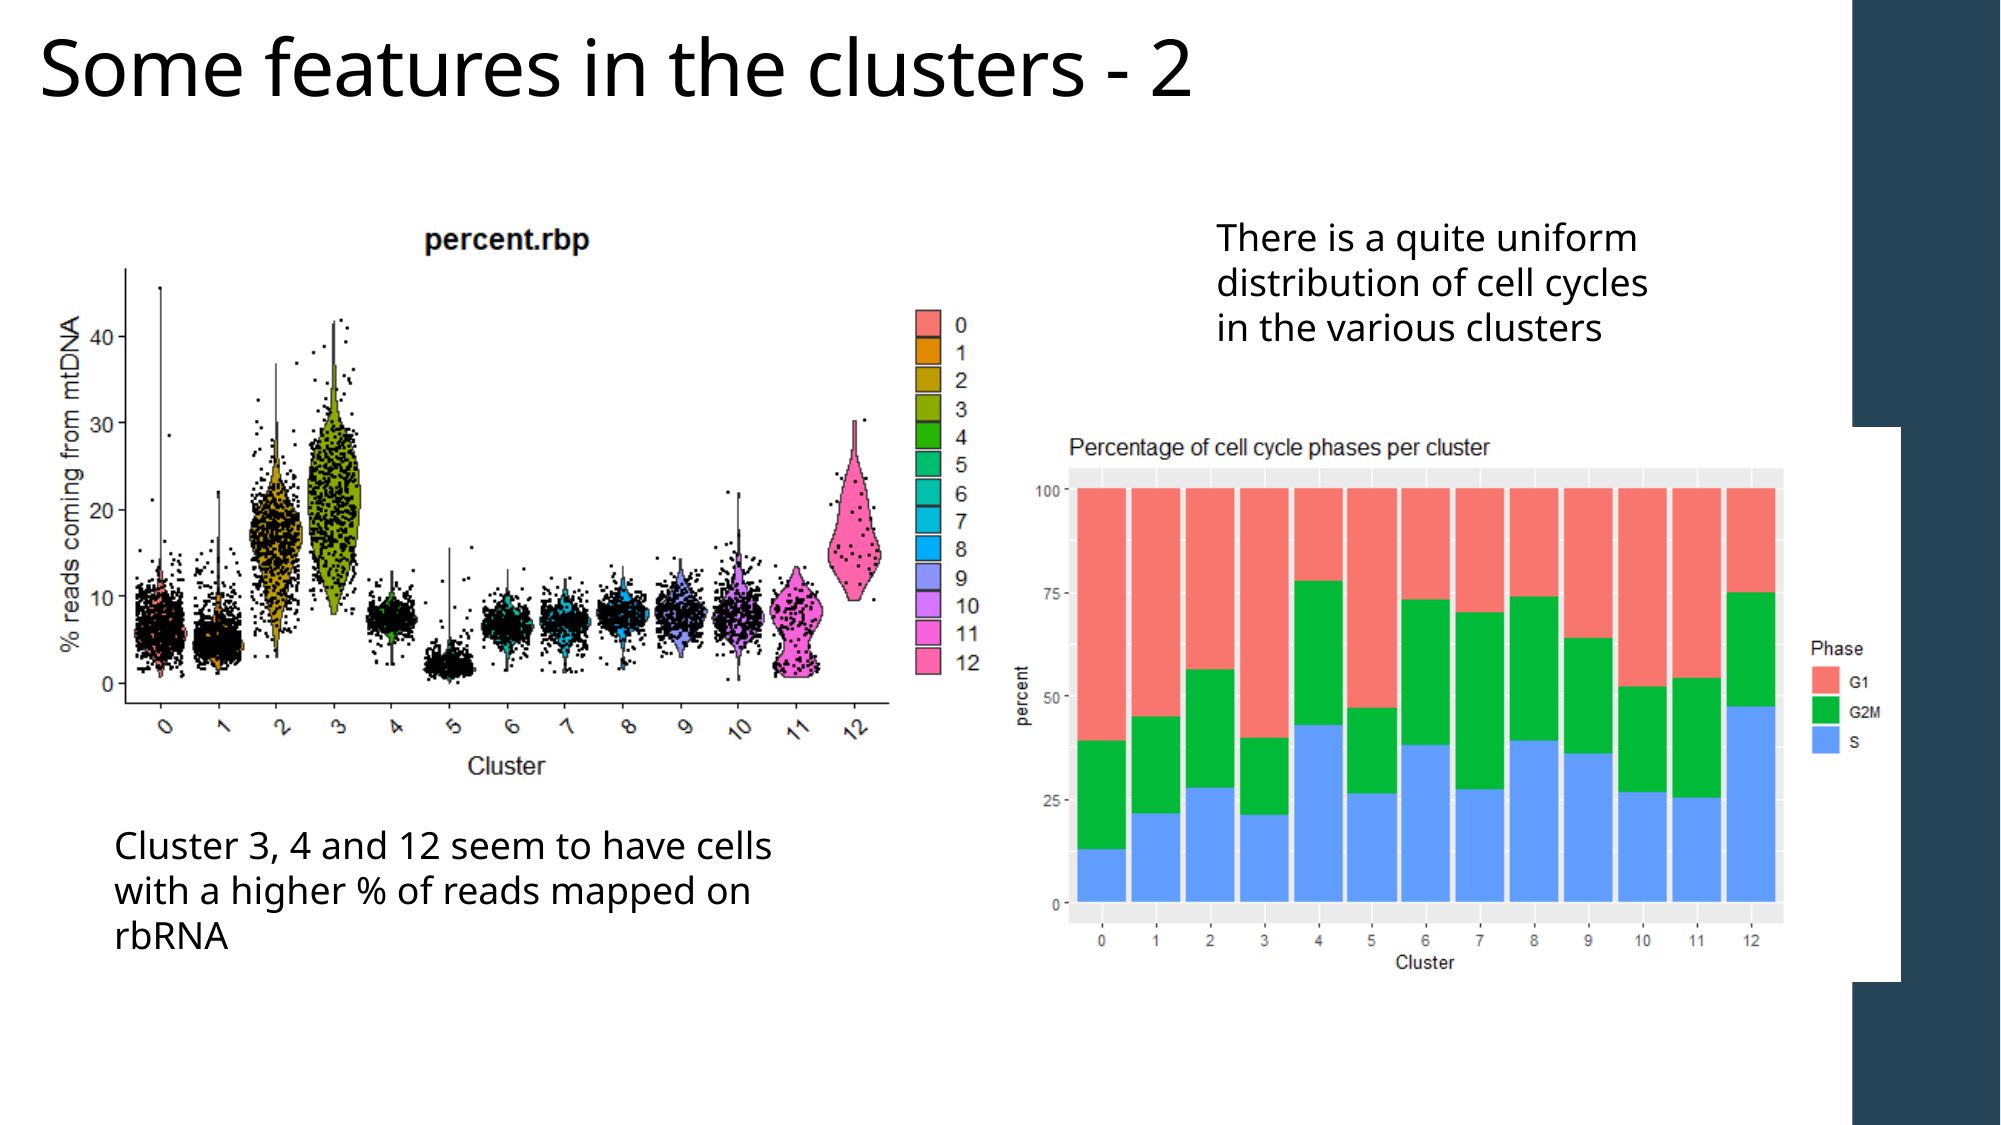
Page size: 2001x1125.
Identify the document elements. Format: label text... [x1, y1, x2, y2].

text_box Cluster 3, 4 and 12 seem to have cells with a higher % of reads mapped on rbRNA [99, 814, 845, 965]
picture [36, 203, 1901, 982]
text_box There is a quite uniform distribution of cell cycles in the various clusters [1201, 206, 1687, 357]
title Some features in the clusters - 2 [24, 19, 1334, 122]
